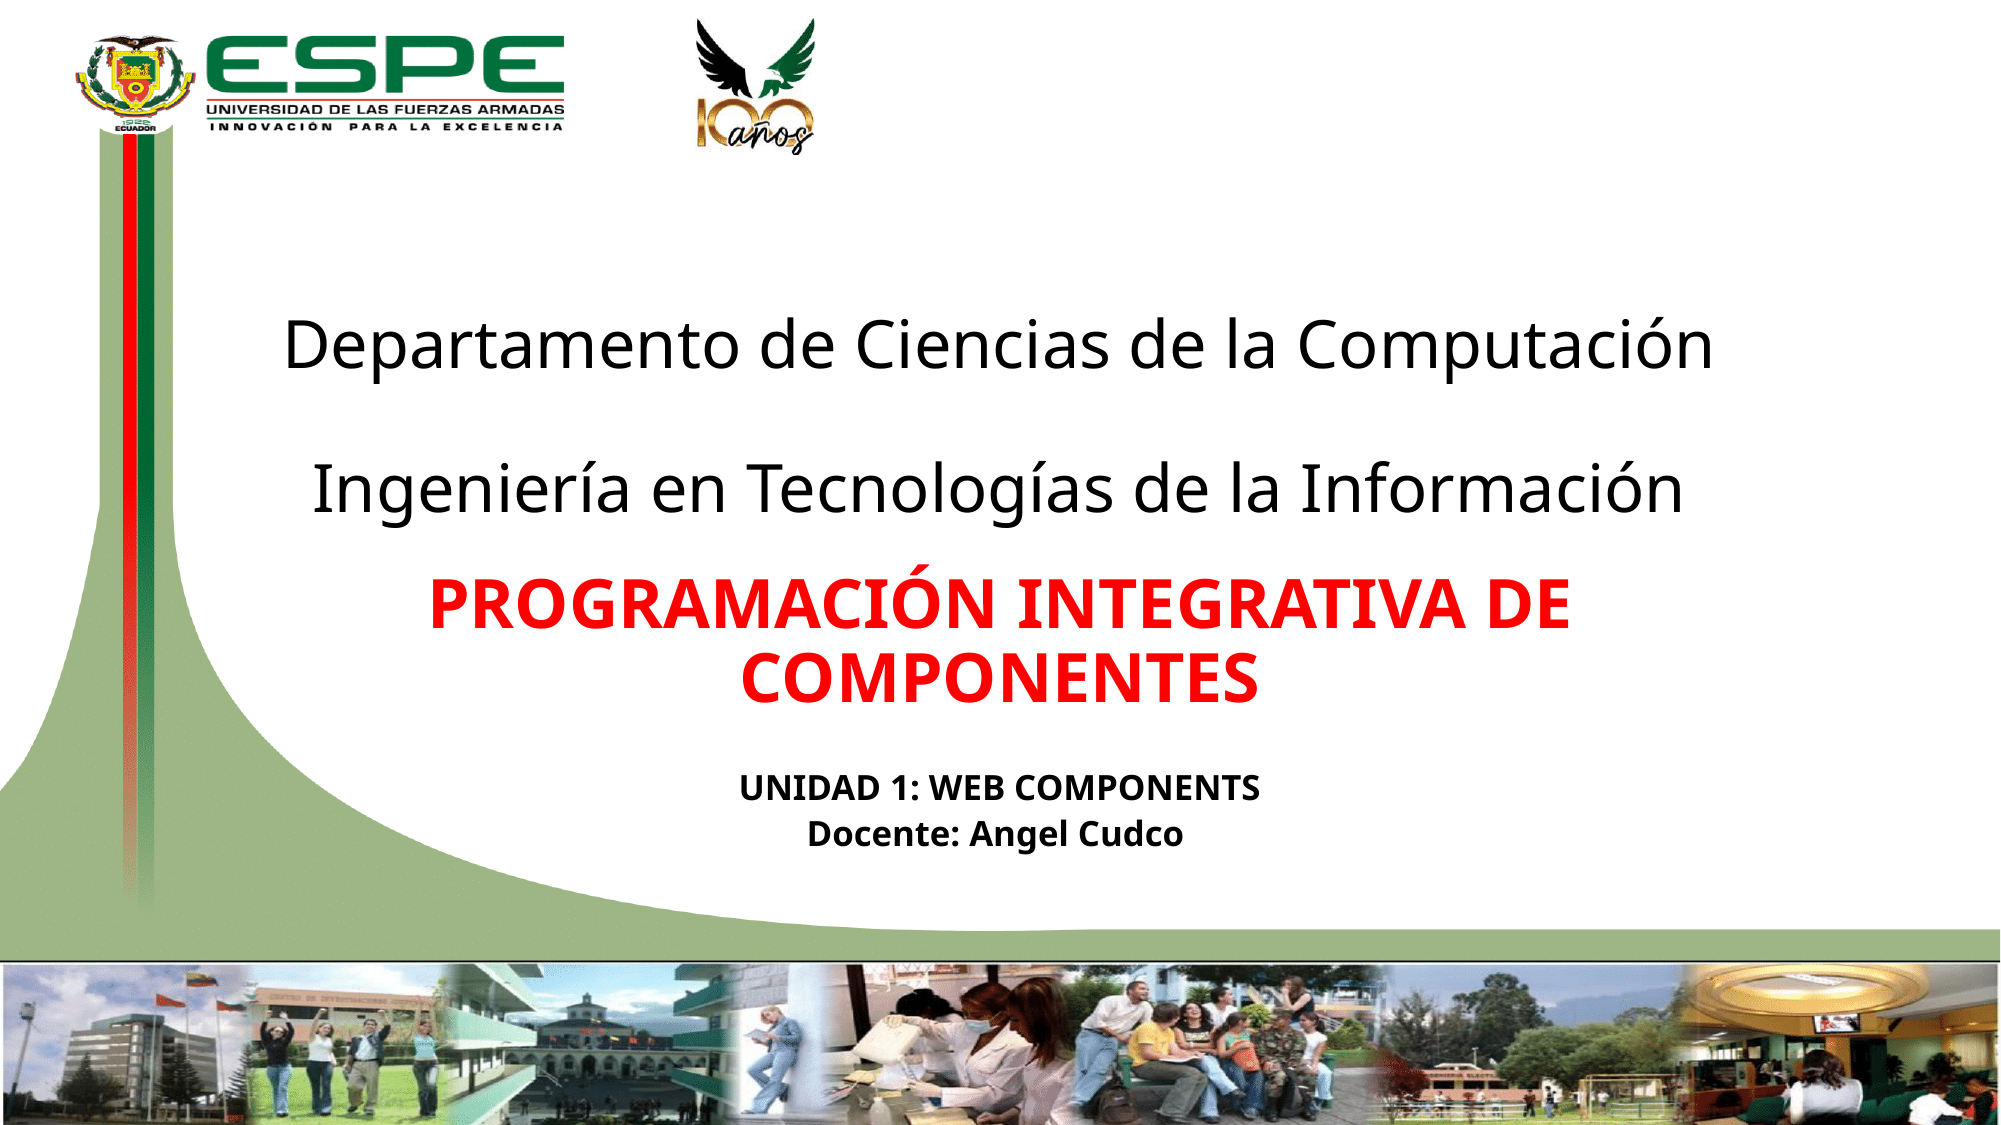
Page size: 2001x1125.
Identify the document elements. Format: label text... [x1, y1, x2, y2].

picture [0, 0, 2001, 1125]
title Departamento de Ciencias de la Computación Ingeniería en Tecnologías de la Información [249, 142, 1750, 535]
subtitle PROGRAMACIÓN INTEGRATIVA DE COMPONENTES UNIDAD 1: WEB COMPONENTS Docente: Angel Cudco [249, 562, 1750, 866]
